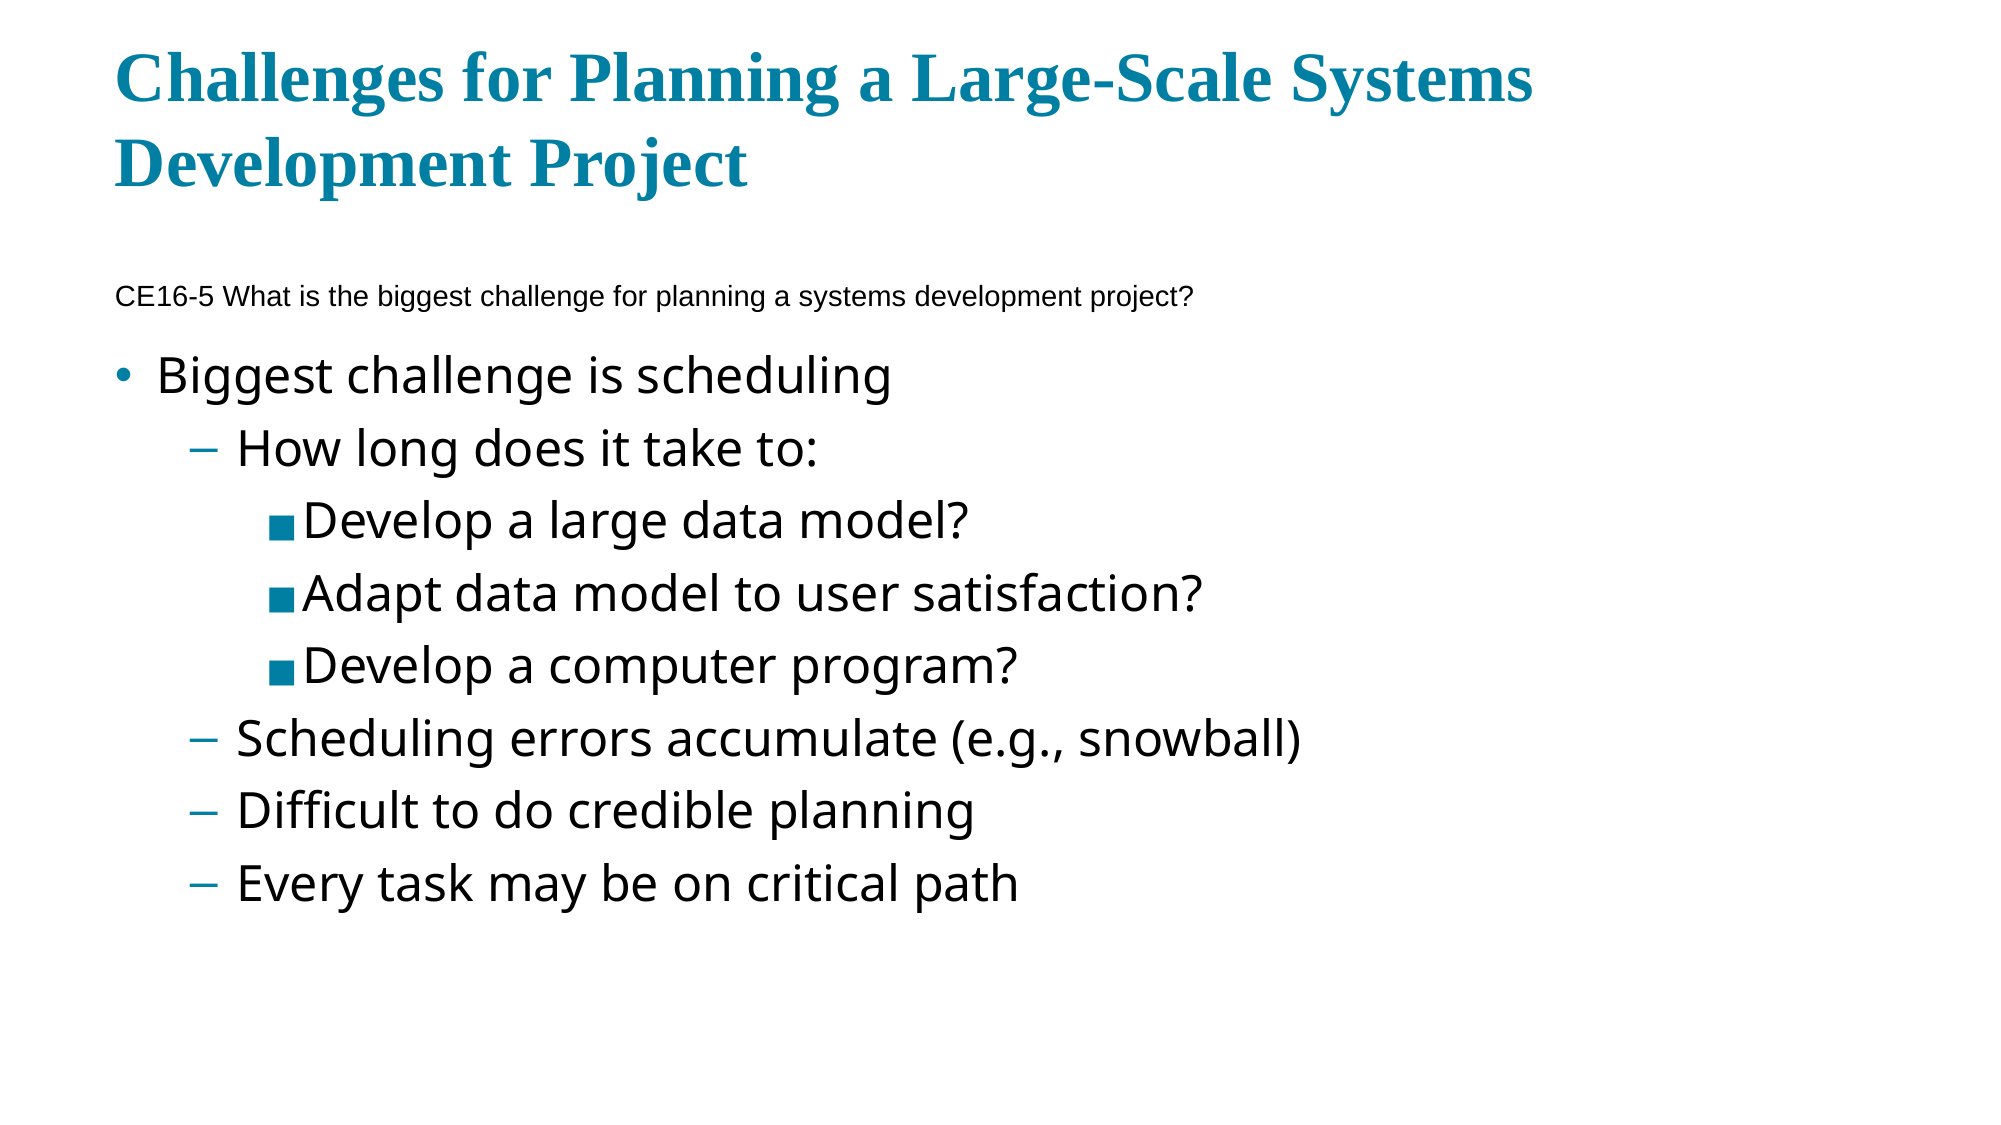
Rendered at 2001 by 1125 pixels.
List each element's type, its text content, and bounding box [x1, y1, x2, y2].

title Challenges for Planning a Large-Scale Systems Development Project [99, 35, 1900, 216]
list CE 16-5 What is the biggest challenge for planning a systems development project? Biggest challenge is scheduling How long does it take to: Develop a large data model? Adapt data model to user satisfaction? Develop a computer program? Scheduling errors accumulate (e.g., snowball) Difficult to do credible planning Every task may be on critical path [99, 262, 1900, 1005]
